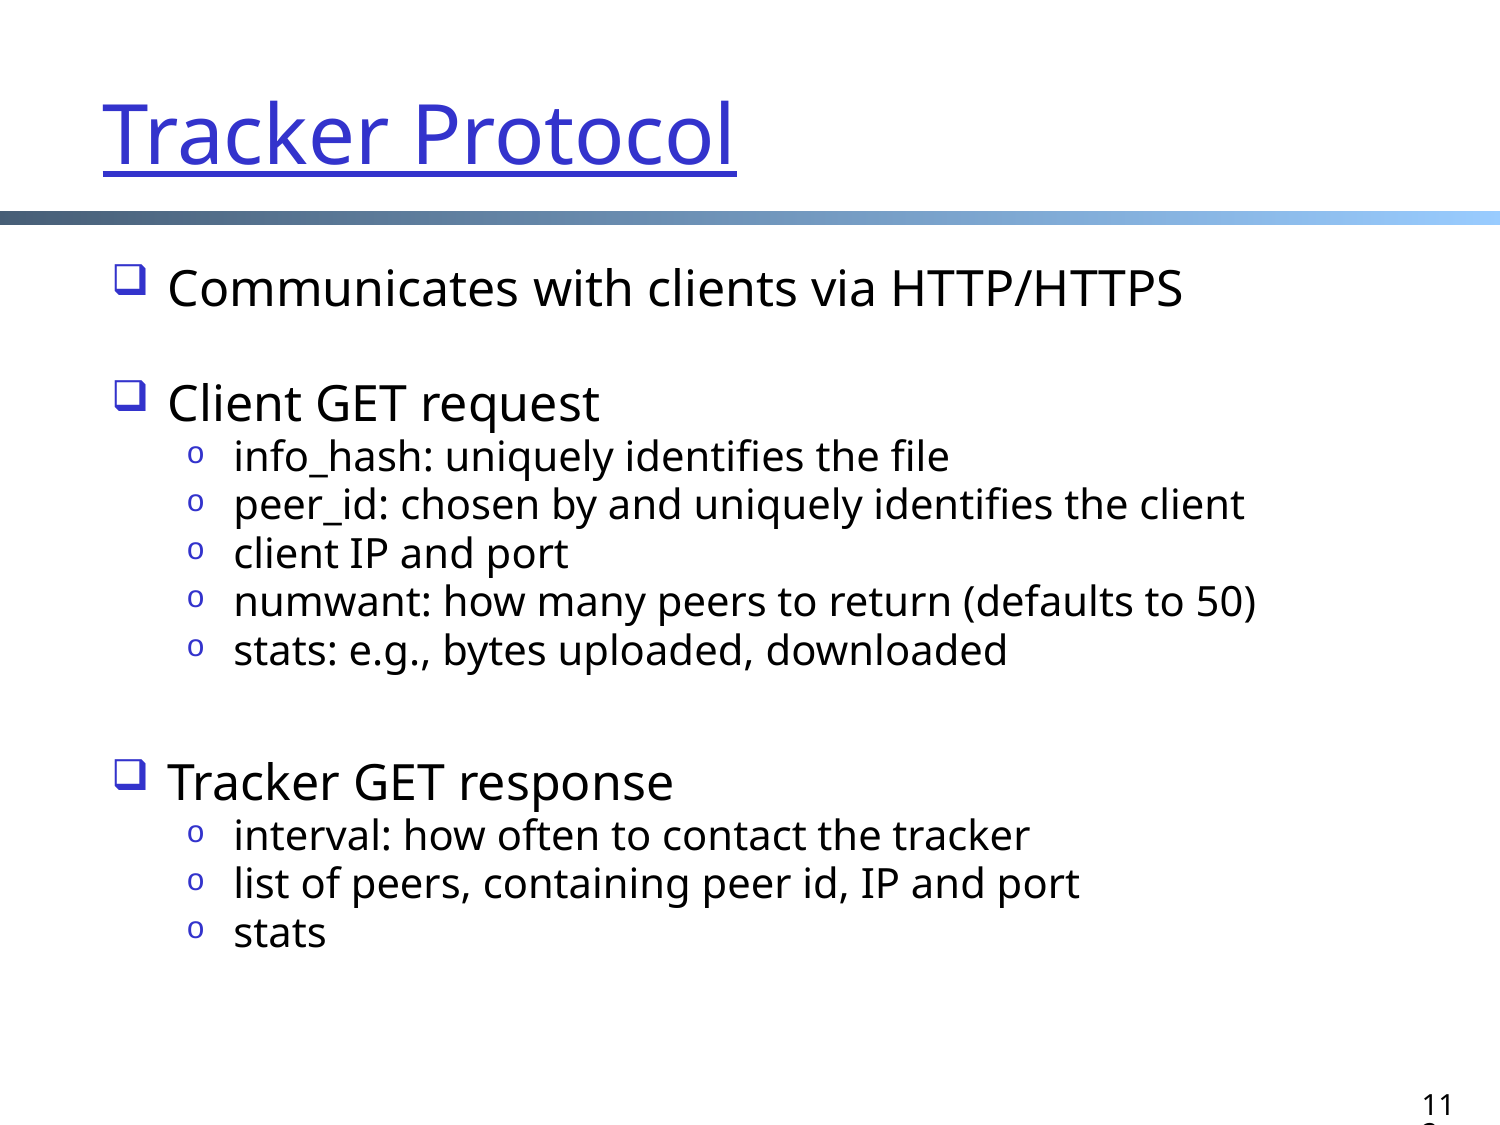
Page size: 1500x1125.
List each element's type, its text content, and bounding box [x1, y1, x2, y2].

slide_number 112 [1406, 1078, 1482, 1125]
list Communicates with clients via HTTP/HTTPS Client GET request info_hash: uniquely identifies the file peer_id: chosen by and uniquely identifies the client client IP and port numwant: how many peers to return (defaults to 50) stats: e.g., bytes uploaded, downloaded Tracker GET response interval: how often to contact the tracker list of peers, containing peer id, IP and port stats [96, 260, 1402, 1073]
text_box [1424, 212, 1428, 224]
title Tracker Protocol [87, 37, 1363, 225]
